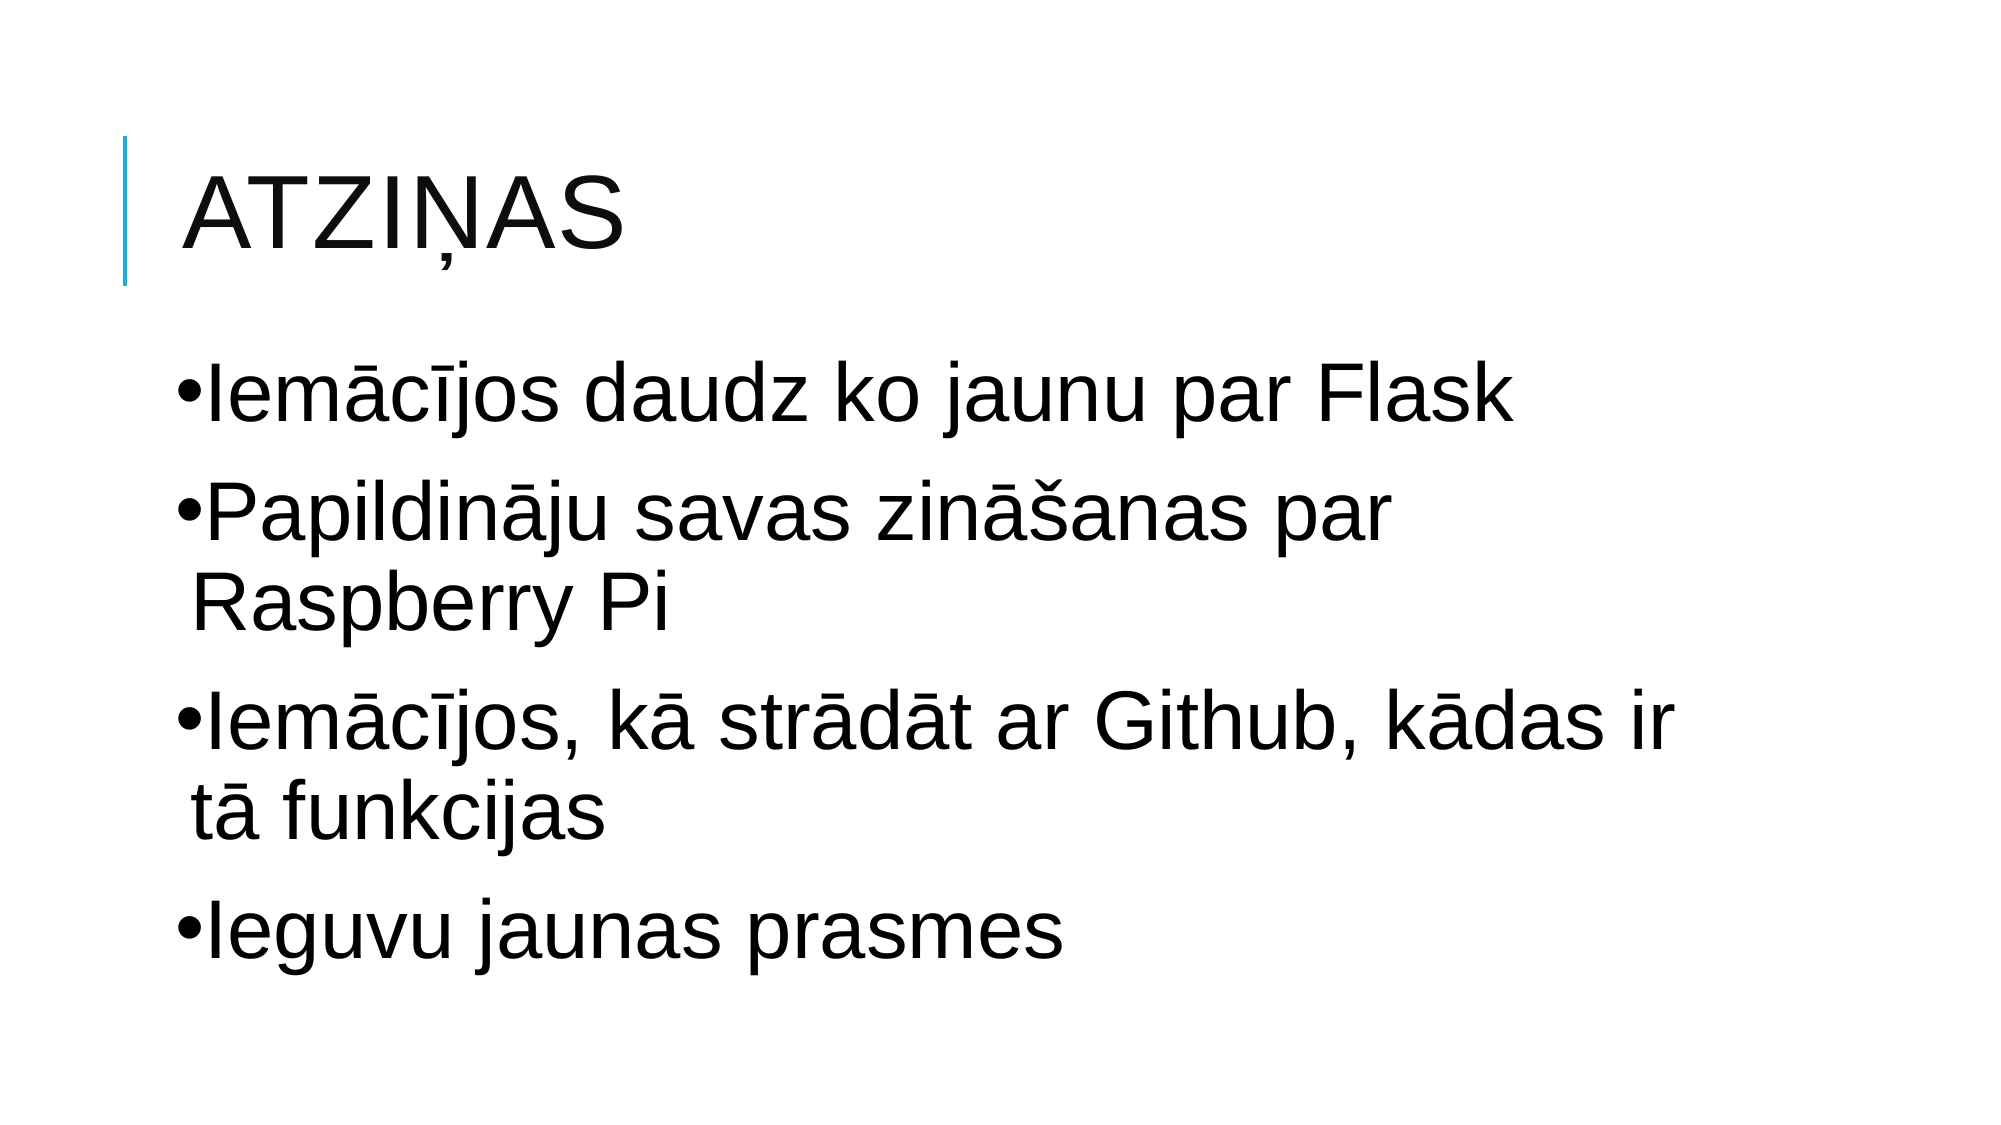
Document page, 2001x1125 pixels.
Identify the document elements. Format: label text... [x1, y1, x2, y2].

list Iemācījos daudz ko jaunu par Flask Papildināju savas zināšanas par Raspberry Pi Iemācījos, kā strādāt ar Github, kādas ir tā funkcijas Ieguvu jaunas prasmes [168, 341, 1694, 1053]
title Atziņas [168, 96, 1763, 342]
